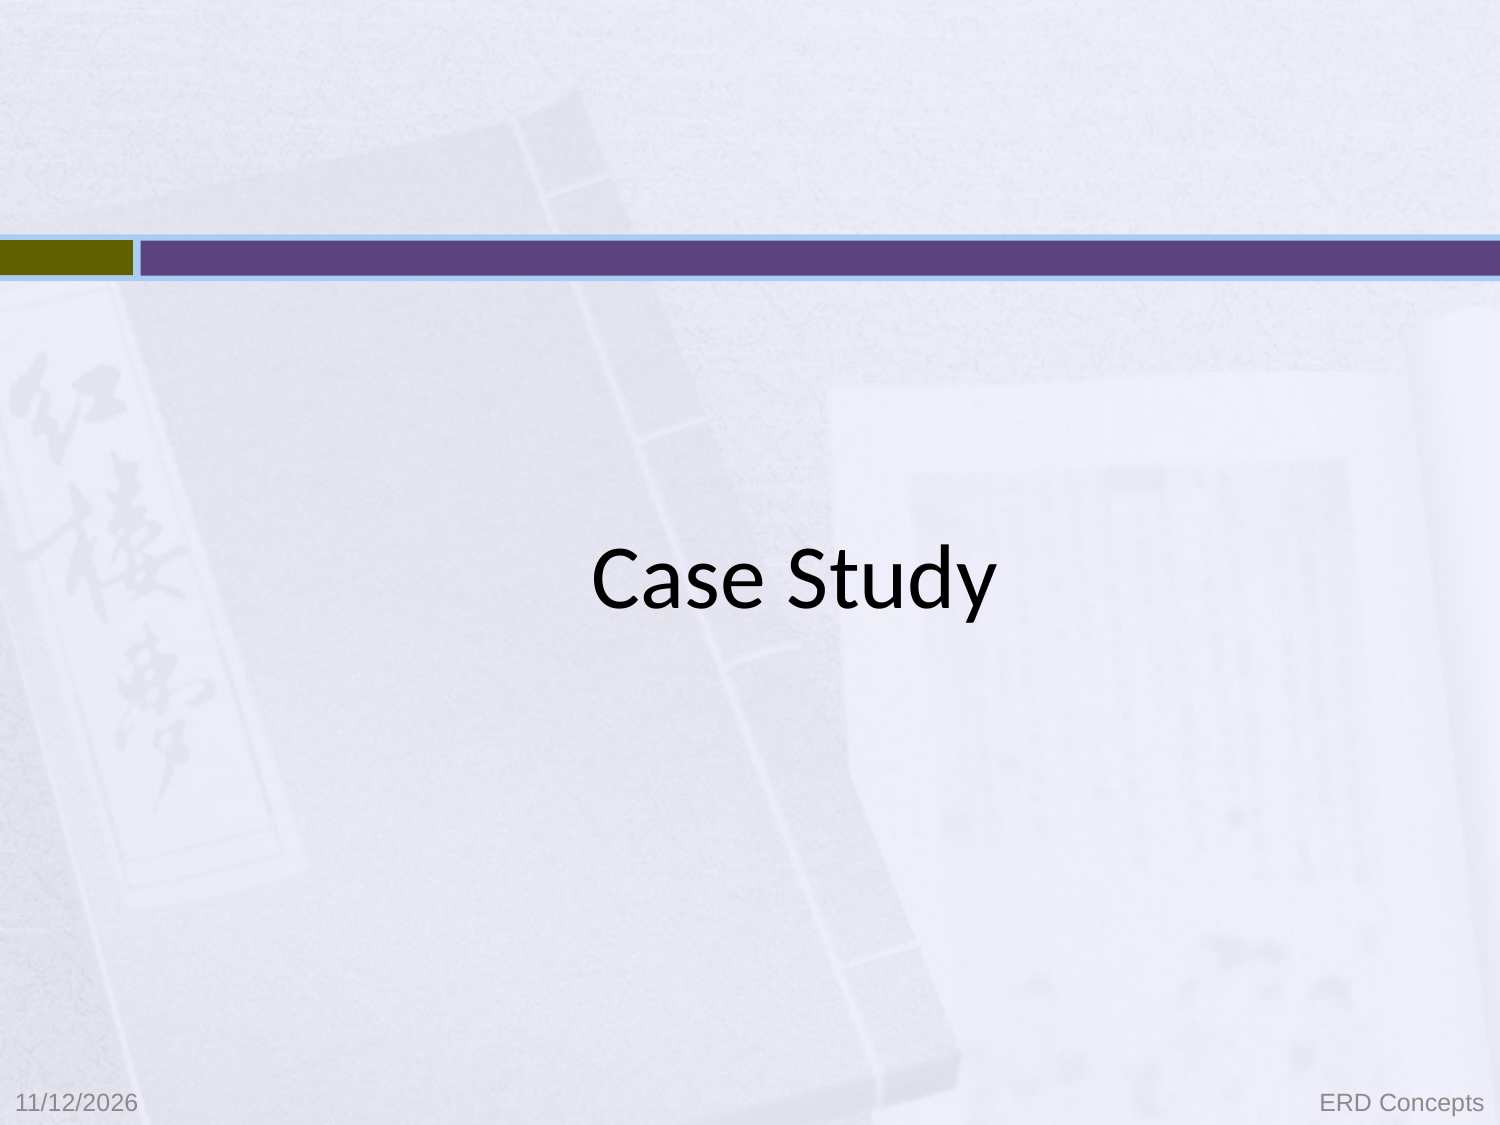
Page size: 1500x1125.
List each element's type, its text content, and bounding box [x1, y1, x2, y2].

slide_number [0, 1078, 296, 1125]
title Case Study [120, 478, 1471, 666]
picture [0, 282, 1500, 1125]
picture [0, 0, 1500, 234]
footer ERD Concepts [1027, 1078, 1500, 1125]
